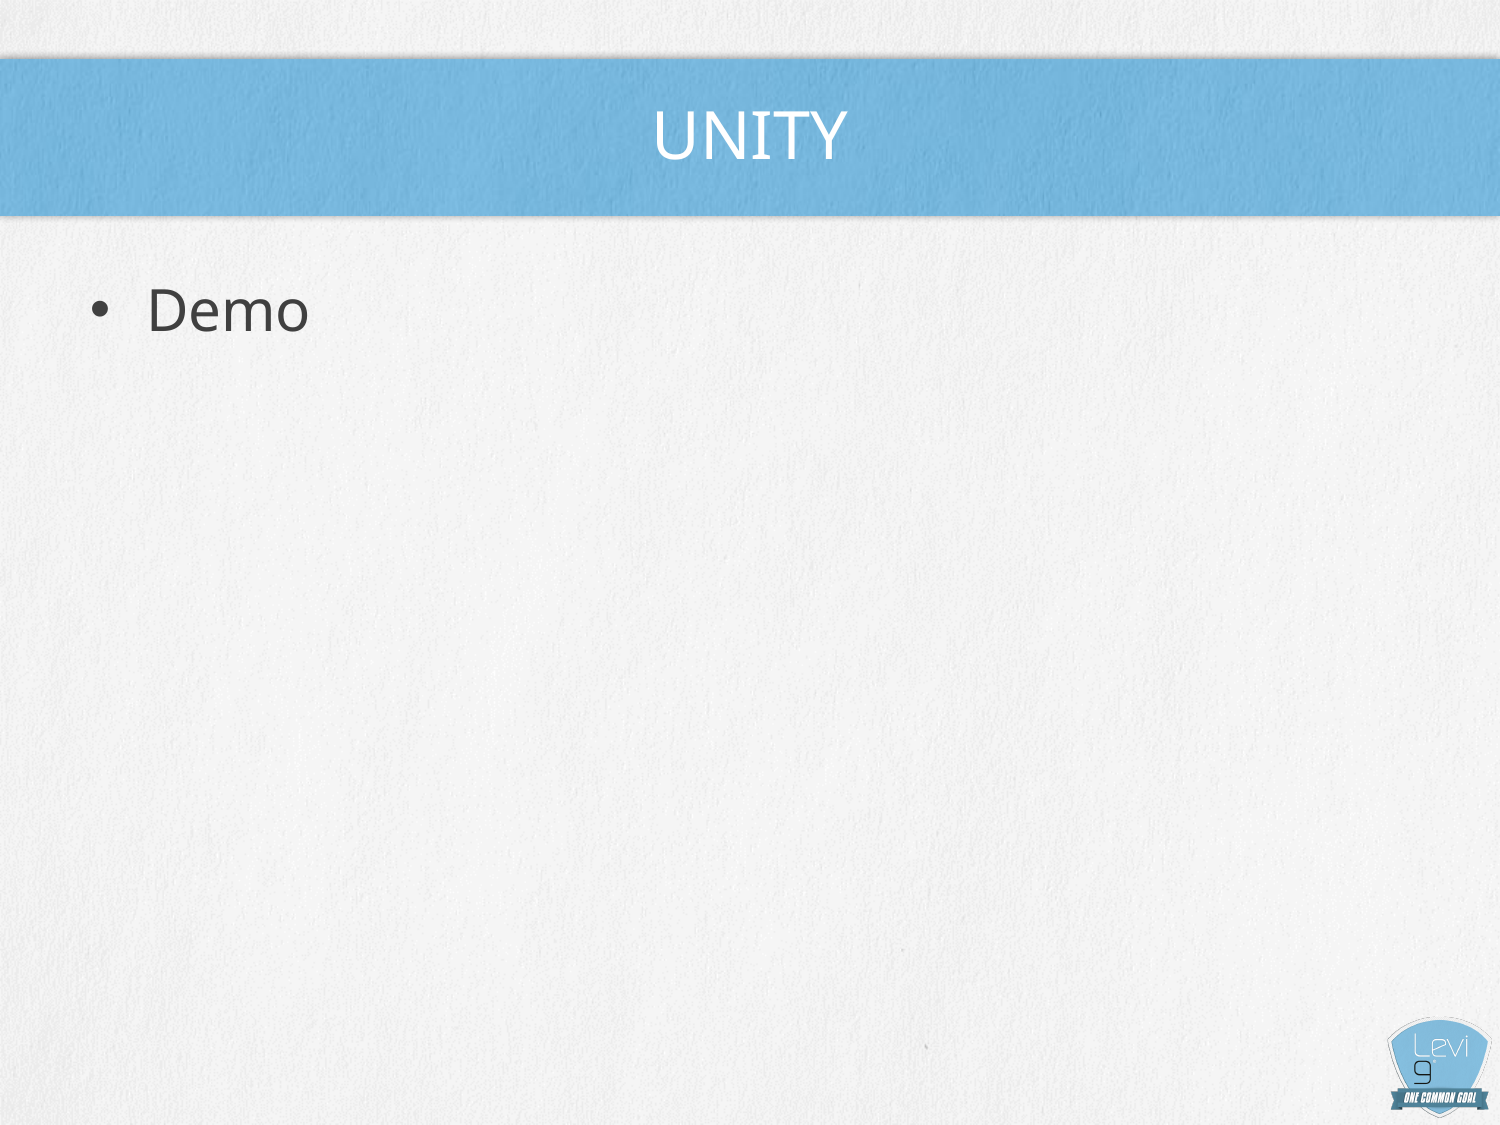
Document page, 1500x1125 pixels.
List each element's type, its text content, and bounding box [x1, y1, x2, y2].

title Unity [0, 59, 1500, 216]
list Demo [75, 265, 1425, 1004]
picture [1386, 1013, 1493, 1120]
